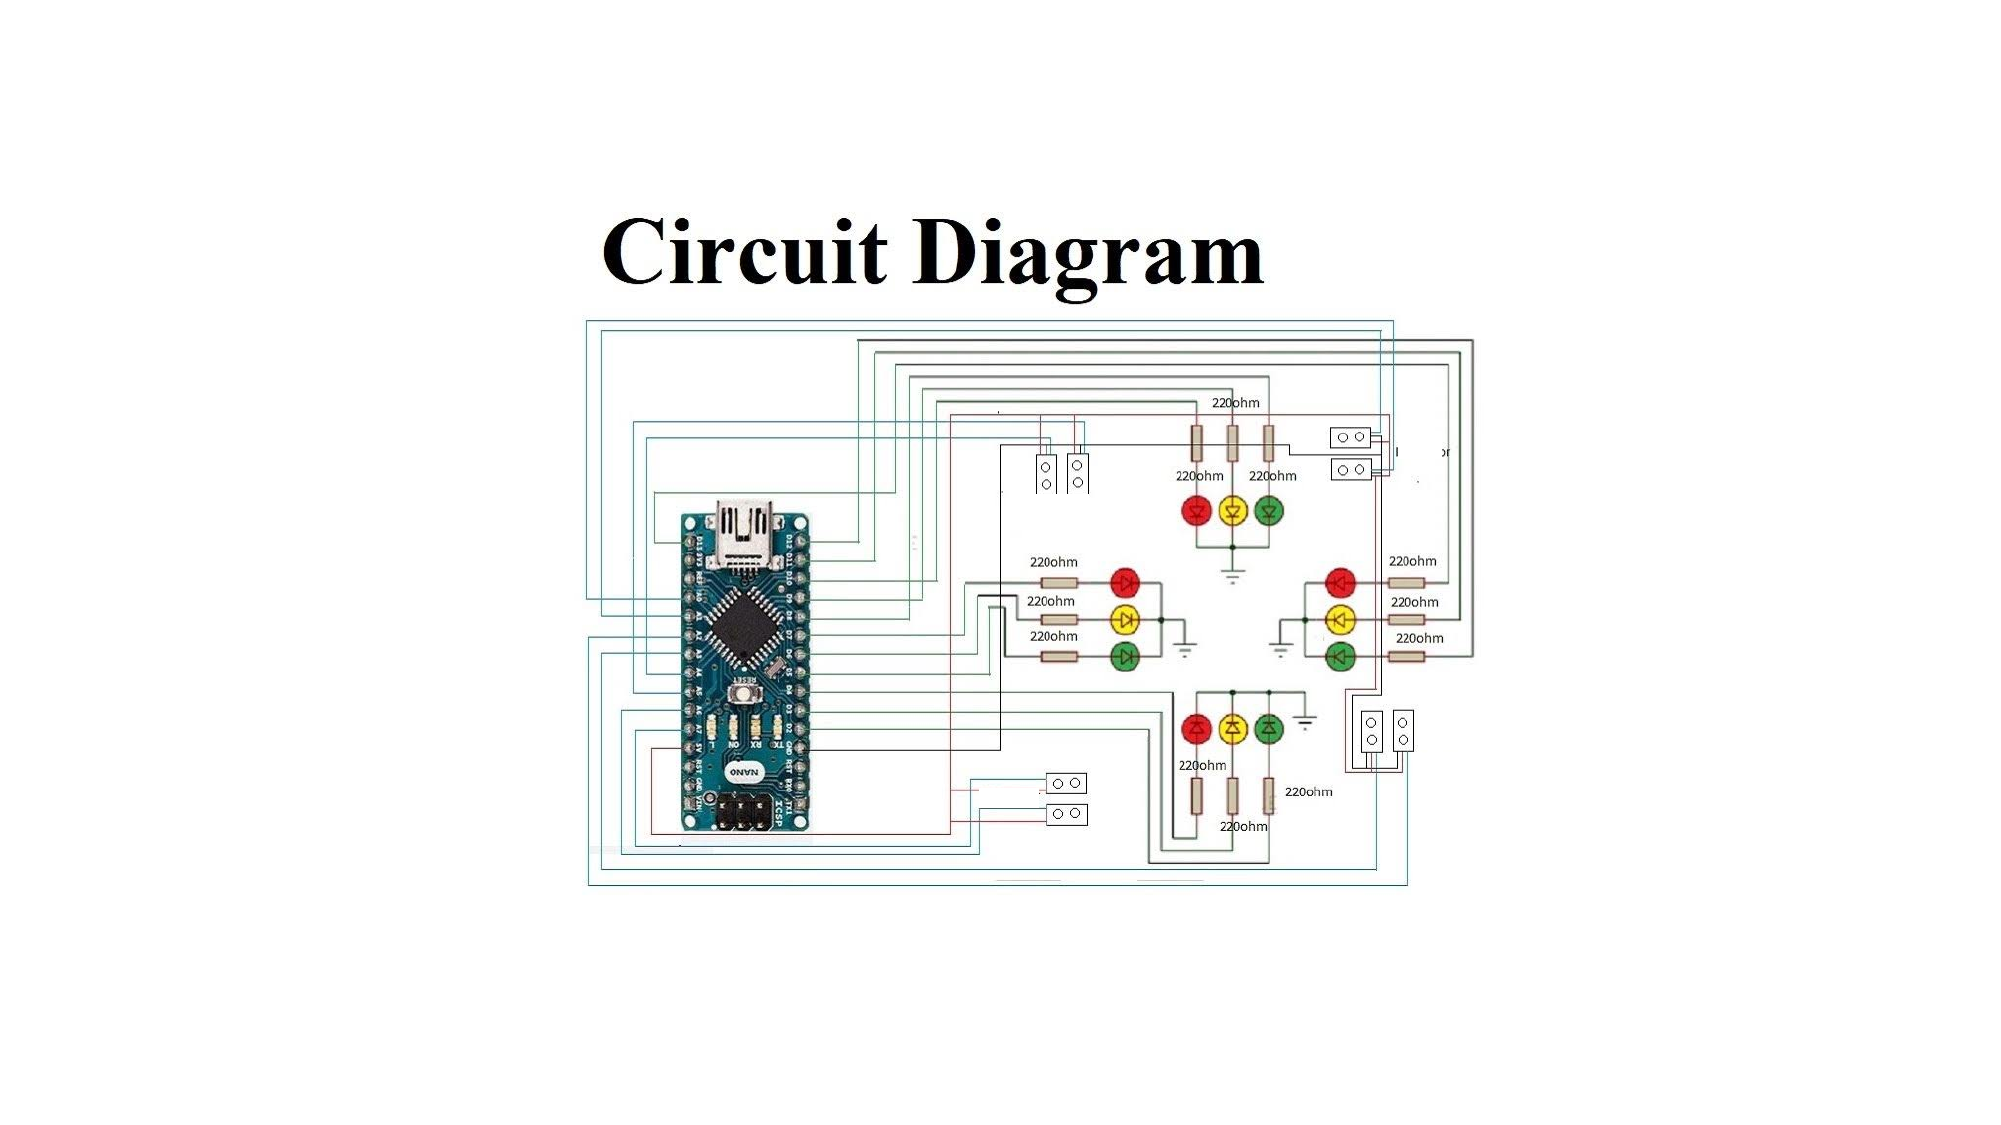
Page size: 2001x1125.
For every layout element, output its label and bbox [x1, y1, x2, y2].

list [331, 196, 1583, 911]
